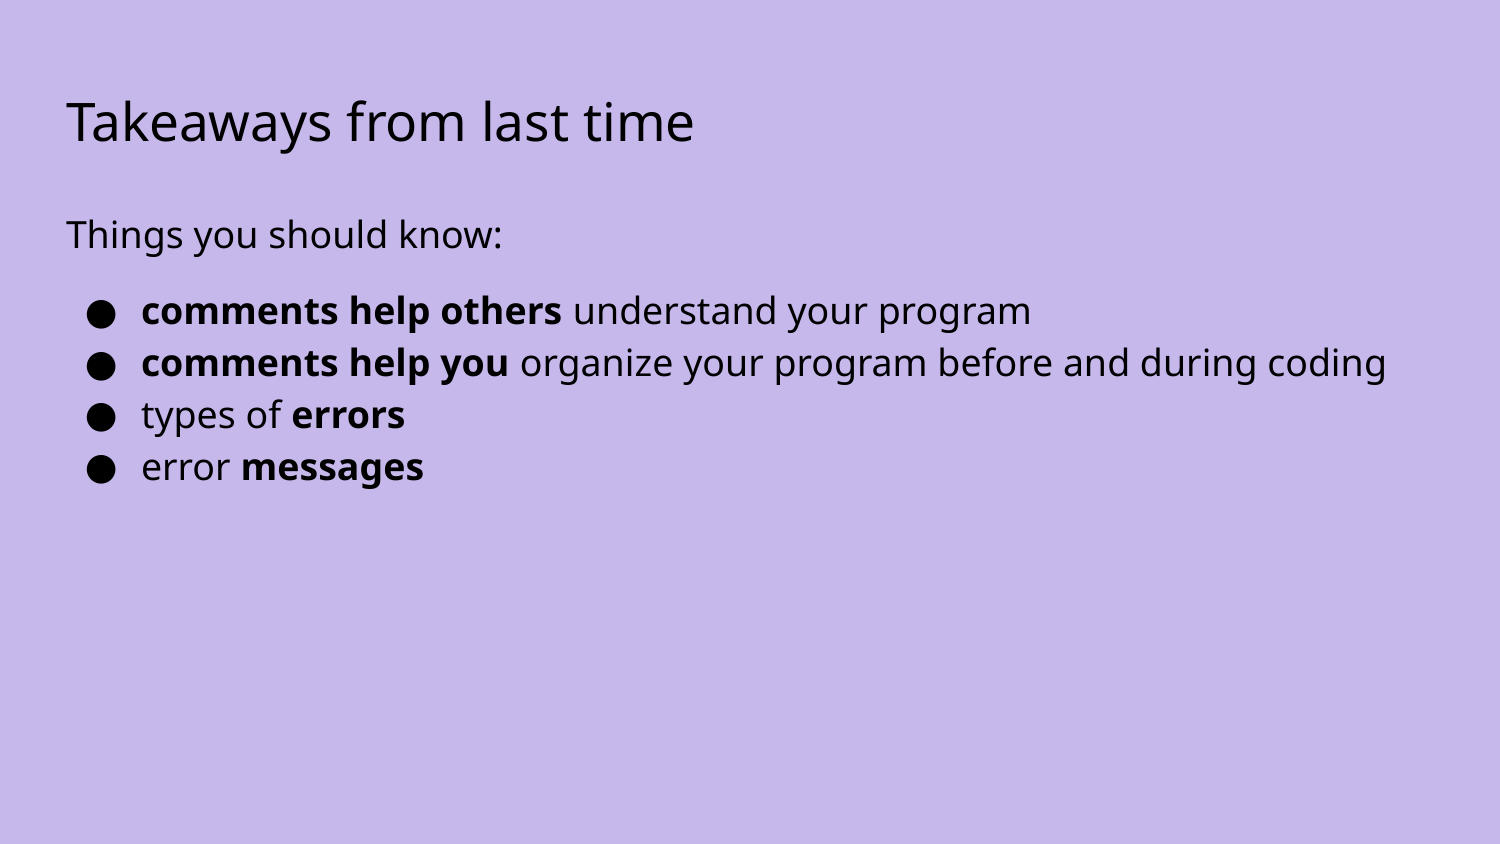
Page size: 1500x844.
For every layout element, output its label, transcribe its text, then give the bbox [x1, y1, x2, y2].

title Takeaways from last time [51, 72, 1449, 167]
list Things you should know: comments help others understand your program comments help you organize your program before and during coding types of errors error messages [51, 189, 1405, 750]
